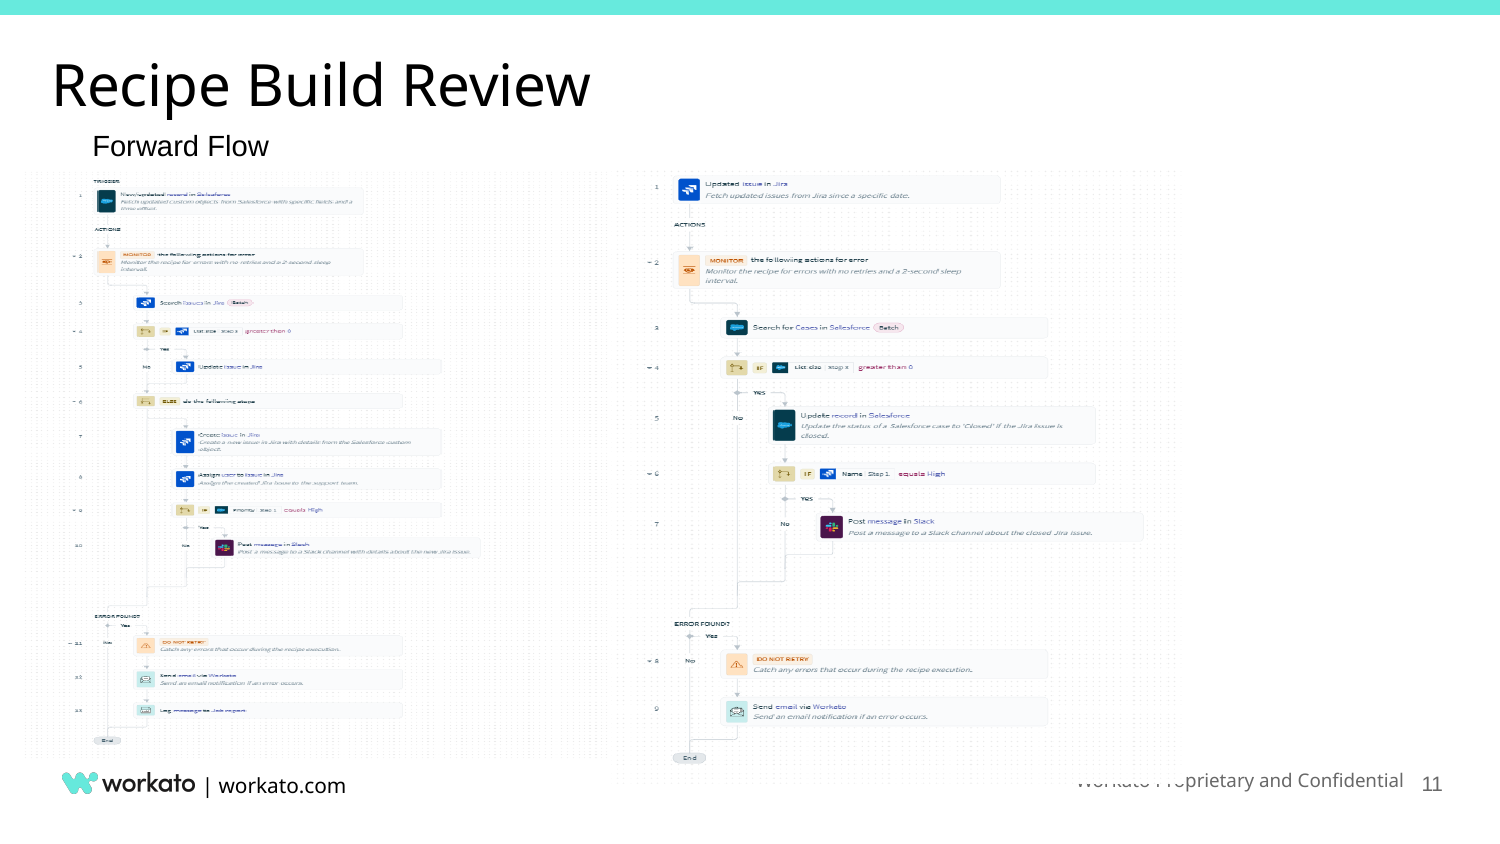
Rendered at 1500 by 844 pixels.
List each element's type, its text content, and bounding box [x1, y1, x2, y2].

picture [24, 170, 1184, 784]
title Recipe Build Review [51, 48, 1449, 143]
slide_number 11 [1368, 751, 1459, 816]
picture [62, 772, 195, 794]
text_box Forward Flow [77, 120, 403, 169]
